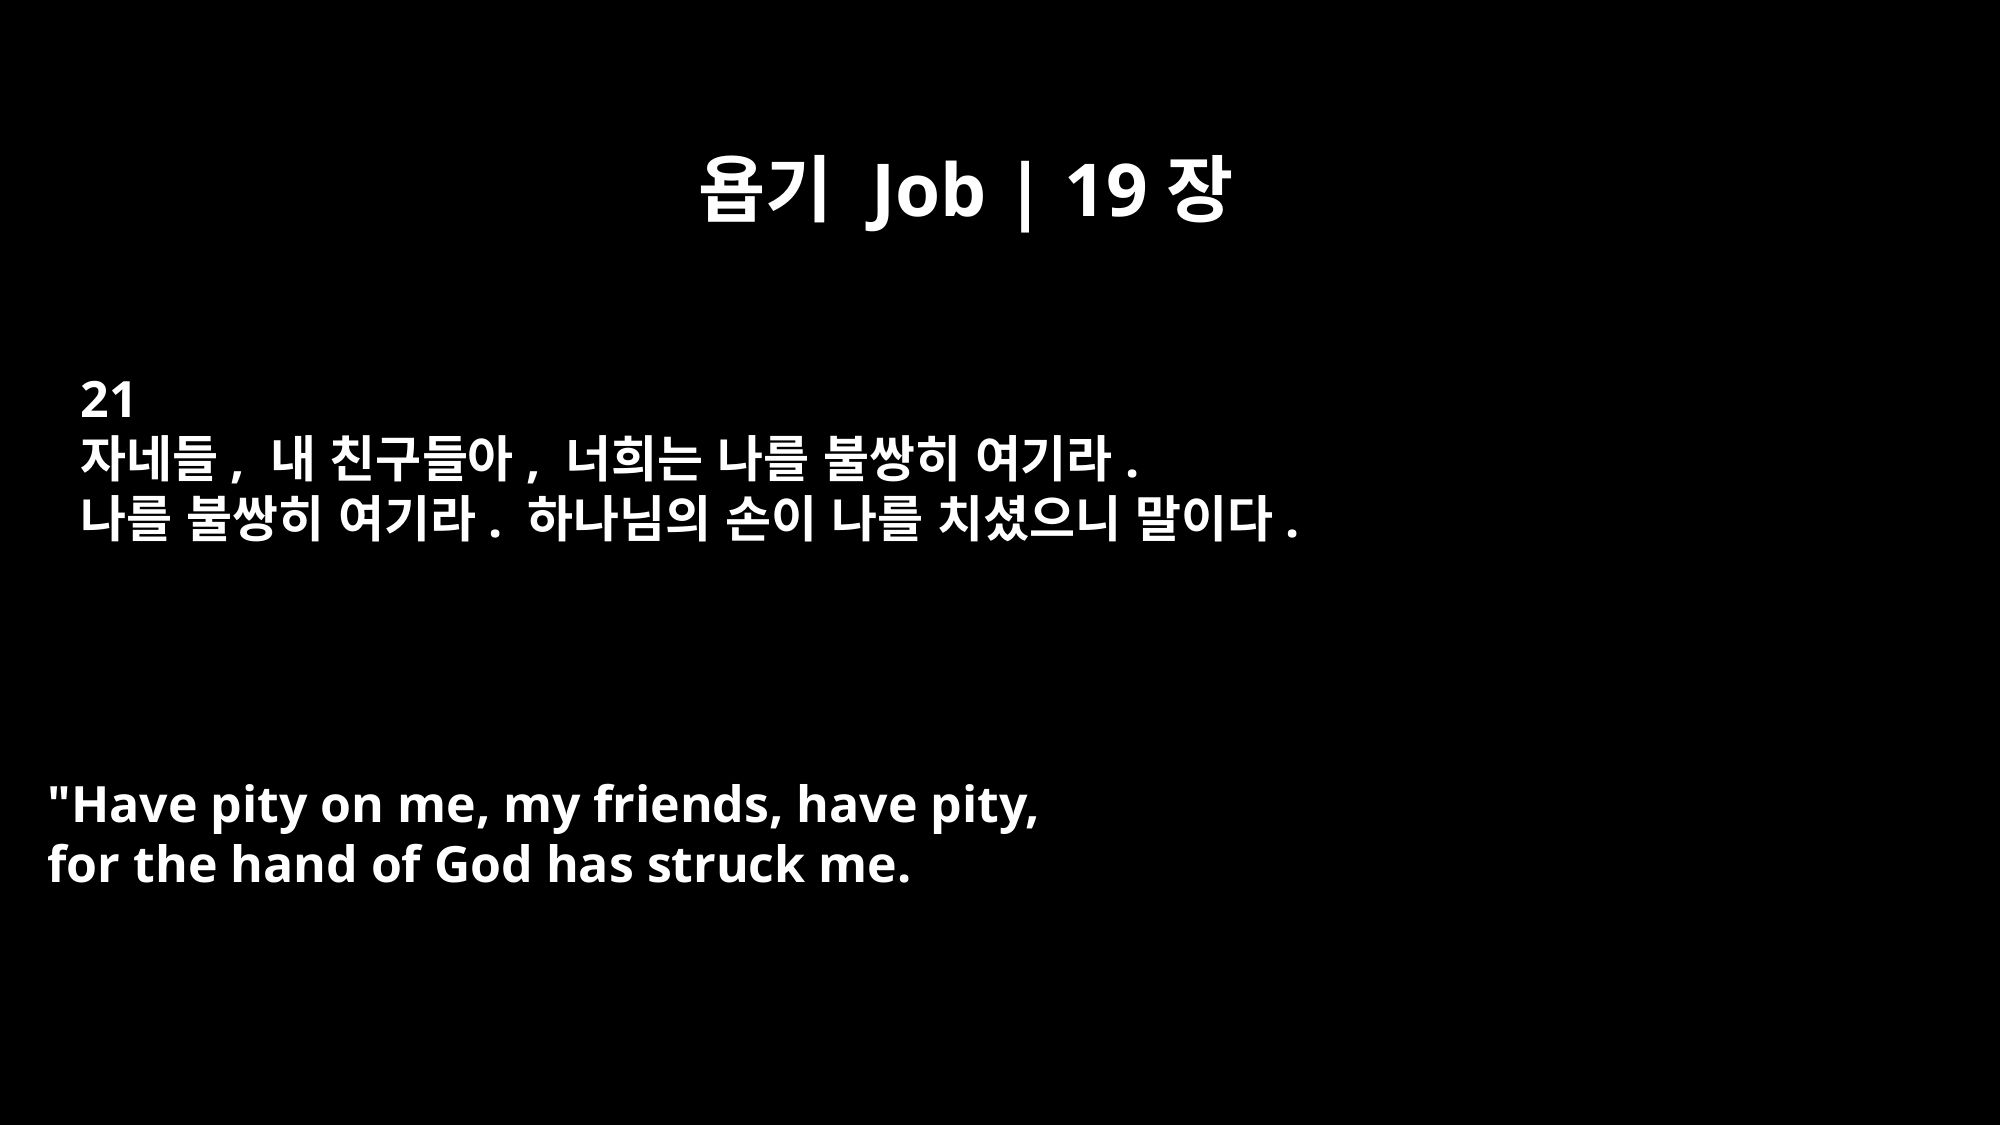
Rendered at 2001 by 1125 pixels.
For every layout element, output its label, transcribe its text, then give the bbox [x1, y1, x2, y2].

text_box 욥기 Job | 19장 [683, 136, 1249, 239]
text_box 21 자네들, 내 친구들아, 너희는 나를 불쌍히 여기라. 나를 불쌍히 여기라. 하나님의 손이 나를 치셨으니 말이다. [65, 359, 1315, 555]
text_box "Have pity on me, my friends, have pity, for the hand of God has struck me. [32, 764, 1069, 900]
